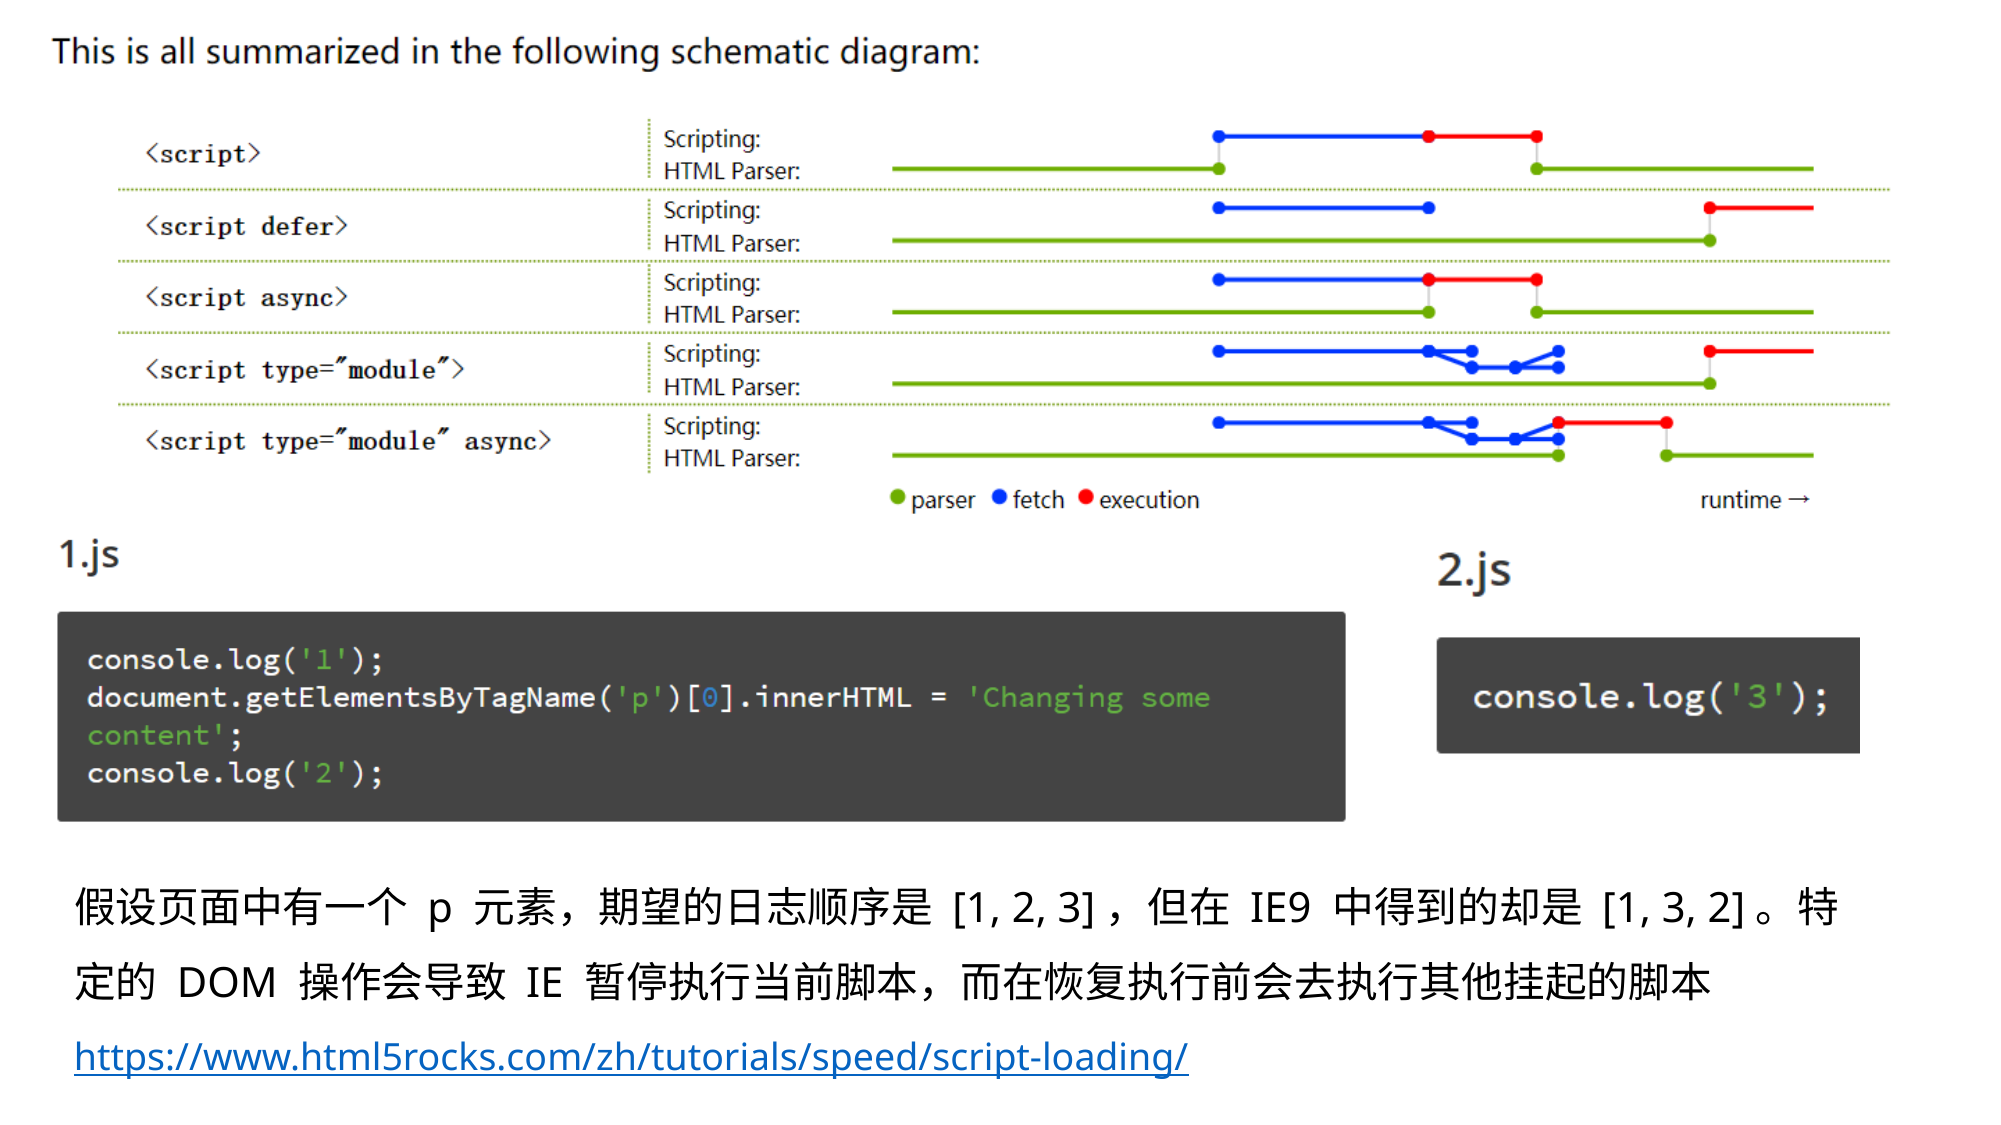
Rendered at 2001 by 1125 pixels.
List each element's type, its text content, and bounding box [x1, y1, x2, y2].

text_box 假设页面中有一个 p 元素，期望的日志顺序是 [1, 2, 3]，但在 IE9 中得到的却是 [1, 3, 2]。特定的 DOM 操作会导致 IE 暂停执行当前脚本，而在恢复执行前会去执行其他挂起的脚本 [59, 848, 1871, 1014]
text_box https://www.html5rocks.com/zh/tutorials/speed/script-loading/ [59, 1025, 1908, 1092]
picture [42, 26, 1932, 827]
